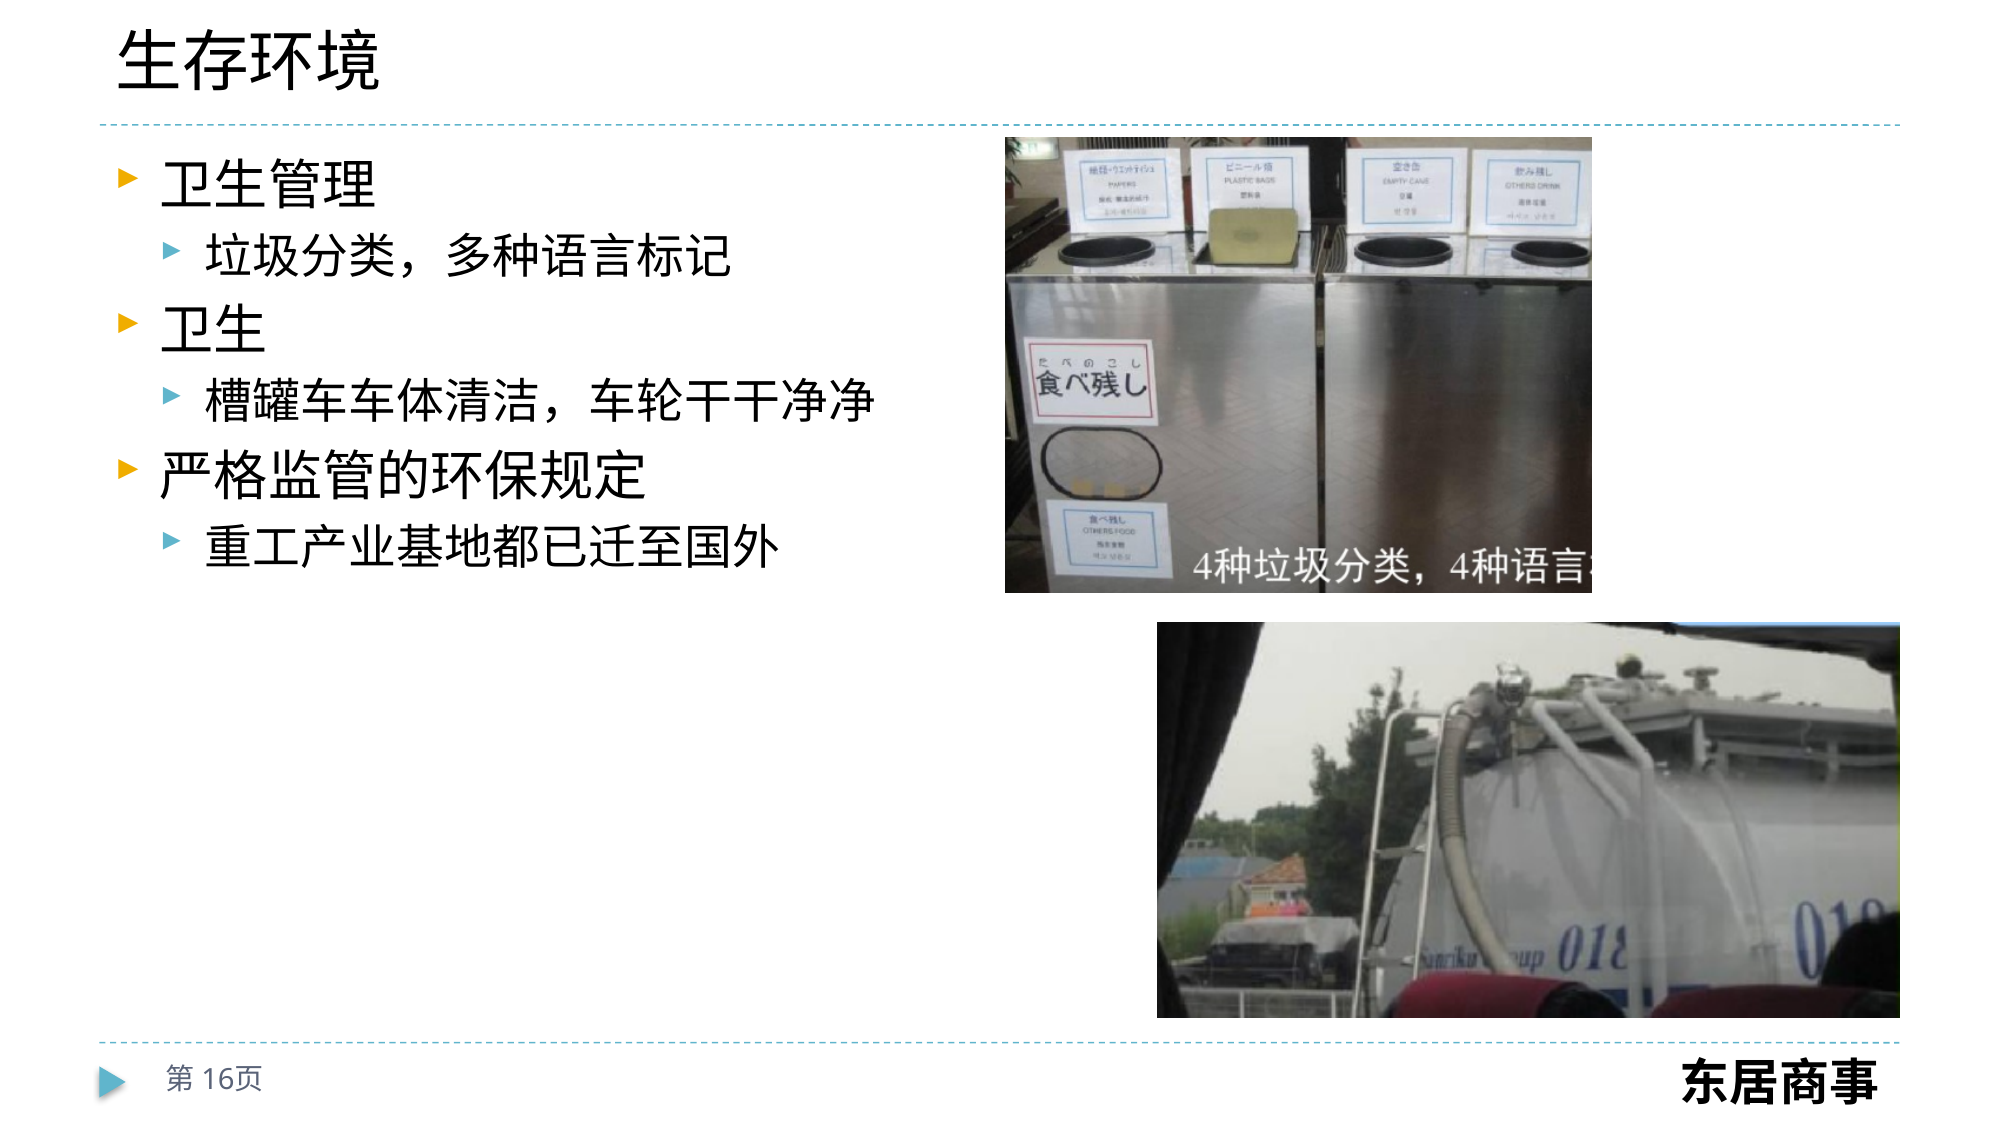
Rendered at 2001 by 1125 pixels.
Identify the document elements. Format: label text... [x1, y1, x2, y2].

picture [1005, 137, 1592, 594]
slide_number 第16页 [150, 1053, 483, 1114]
list 卫生管理 垃圾分类，多种语言标记 卫生 槽罐车车体清洁，车轮干干净净 严格监管的环保规定 重工产业基地都已迁至国外 [99, 142, 1000, 1013]
picture [1157, 622, 1901, 1018]
title 生存环境 [100, 11, 1900, 108]
